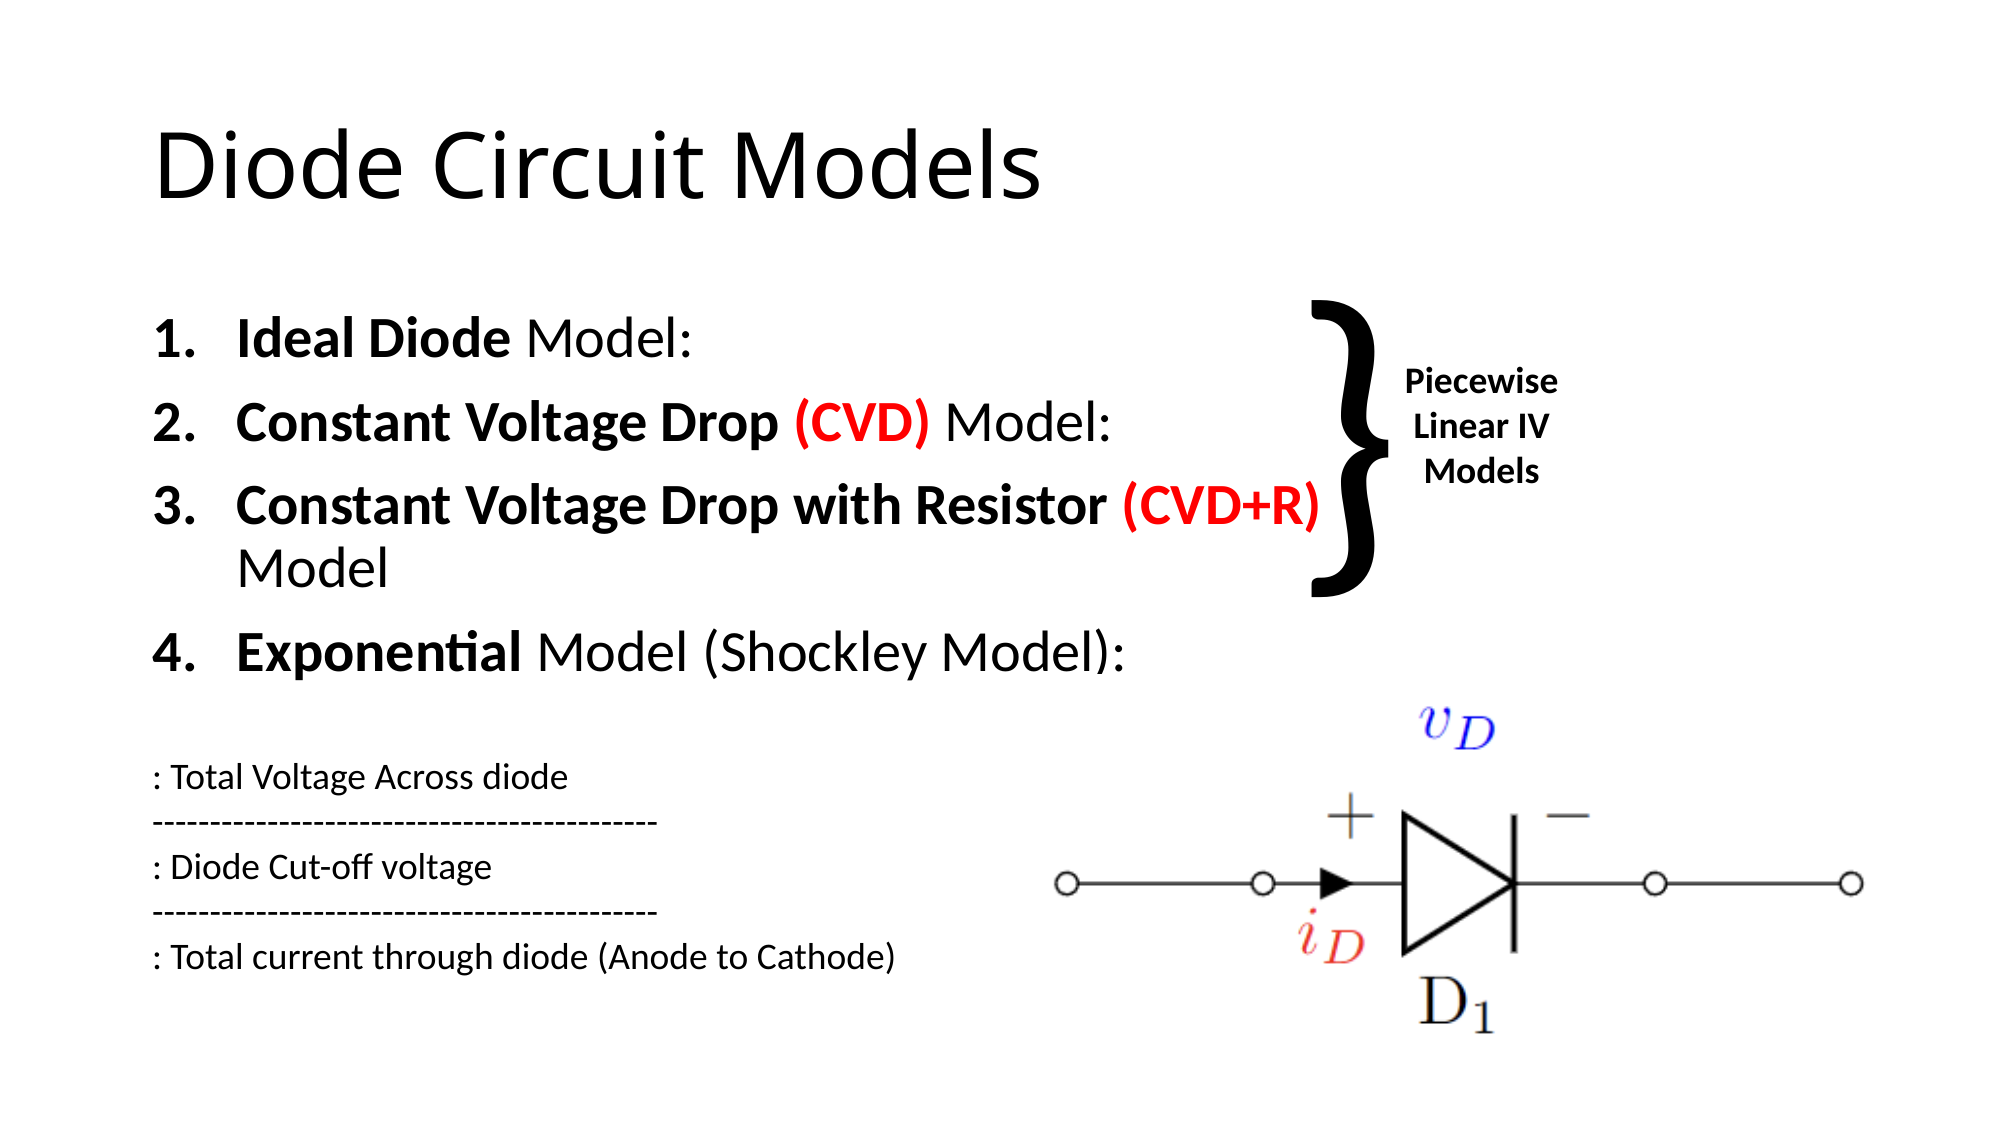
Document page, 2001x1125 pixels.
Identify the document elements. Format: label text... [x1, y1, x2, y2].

text_box Piecewise Linear IV Models [1378, 348, 1586, 499]
title Diode Circuit Models [137, 59, 1863, 278]
text_box } [1277, 197, 1397, 628]
picture [1045, 674, 1885, 1057]
list Ideal Diode Model: Constant Voltage Drop (CVD) Model: Constant Voltage Drop with Resistor (CVD+R) Model Exponential Model (Shockley Model): [137, 299, 1417, 1014]
